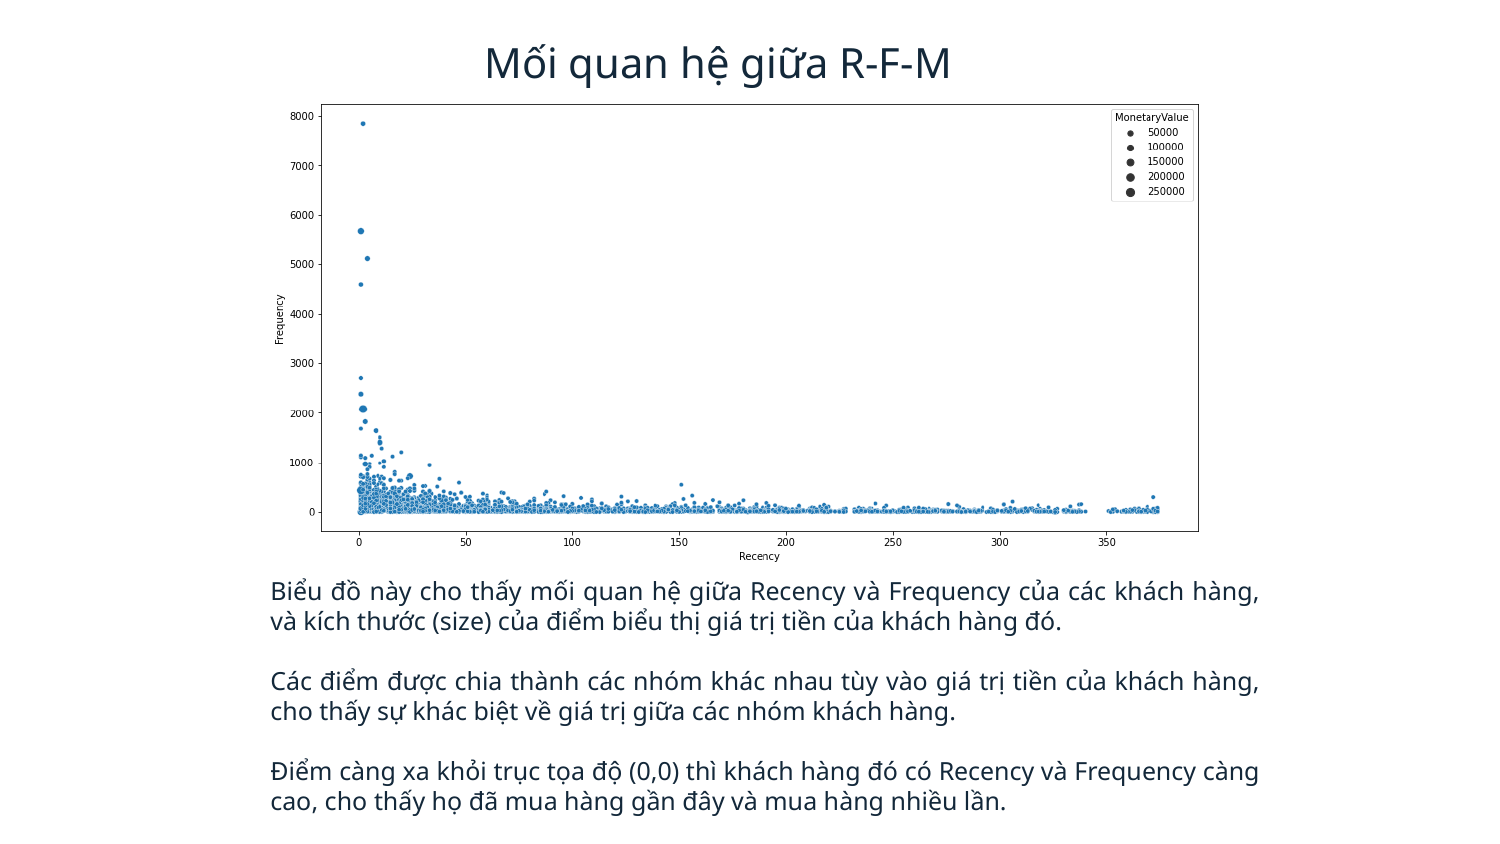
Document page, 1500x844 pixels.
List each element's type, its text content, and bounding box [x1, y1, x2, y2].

picture [267, 96, 1204, 569]
text_box Biểu đồ này cho thấy mối quan hệ giữa Recency và Frequency của các khách hàng, và kích thước (size) của điểm biểu thị giá trị tiền của khách hàng đó. Các điểm được chia thành các nhóm khác nhau tùy vào giá trị tiền của khách hàng, cho thấy sự khác biệt về giá trị giữa các nhóm khách hàng. Điểm càng xa khỏi trục tọa độ (0,0) thì khách hàng đó có Recency và Frequency càng cao, cho thấy họ đã mua hàng gần đây và mua hàng nhiều lần. [255, 567, 1277, 823]
title Mối quan hệ giữa R-F-M [430, 37, 1006, 87]
